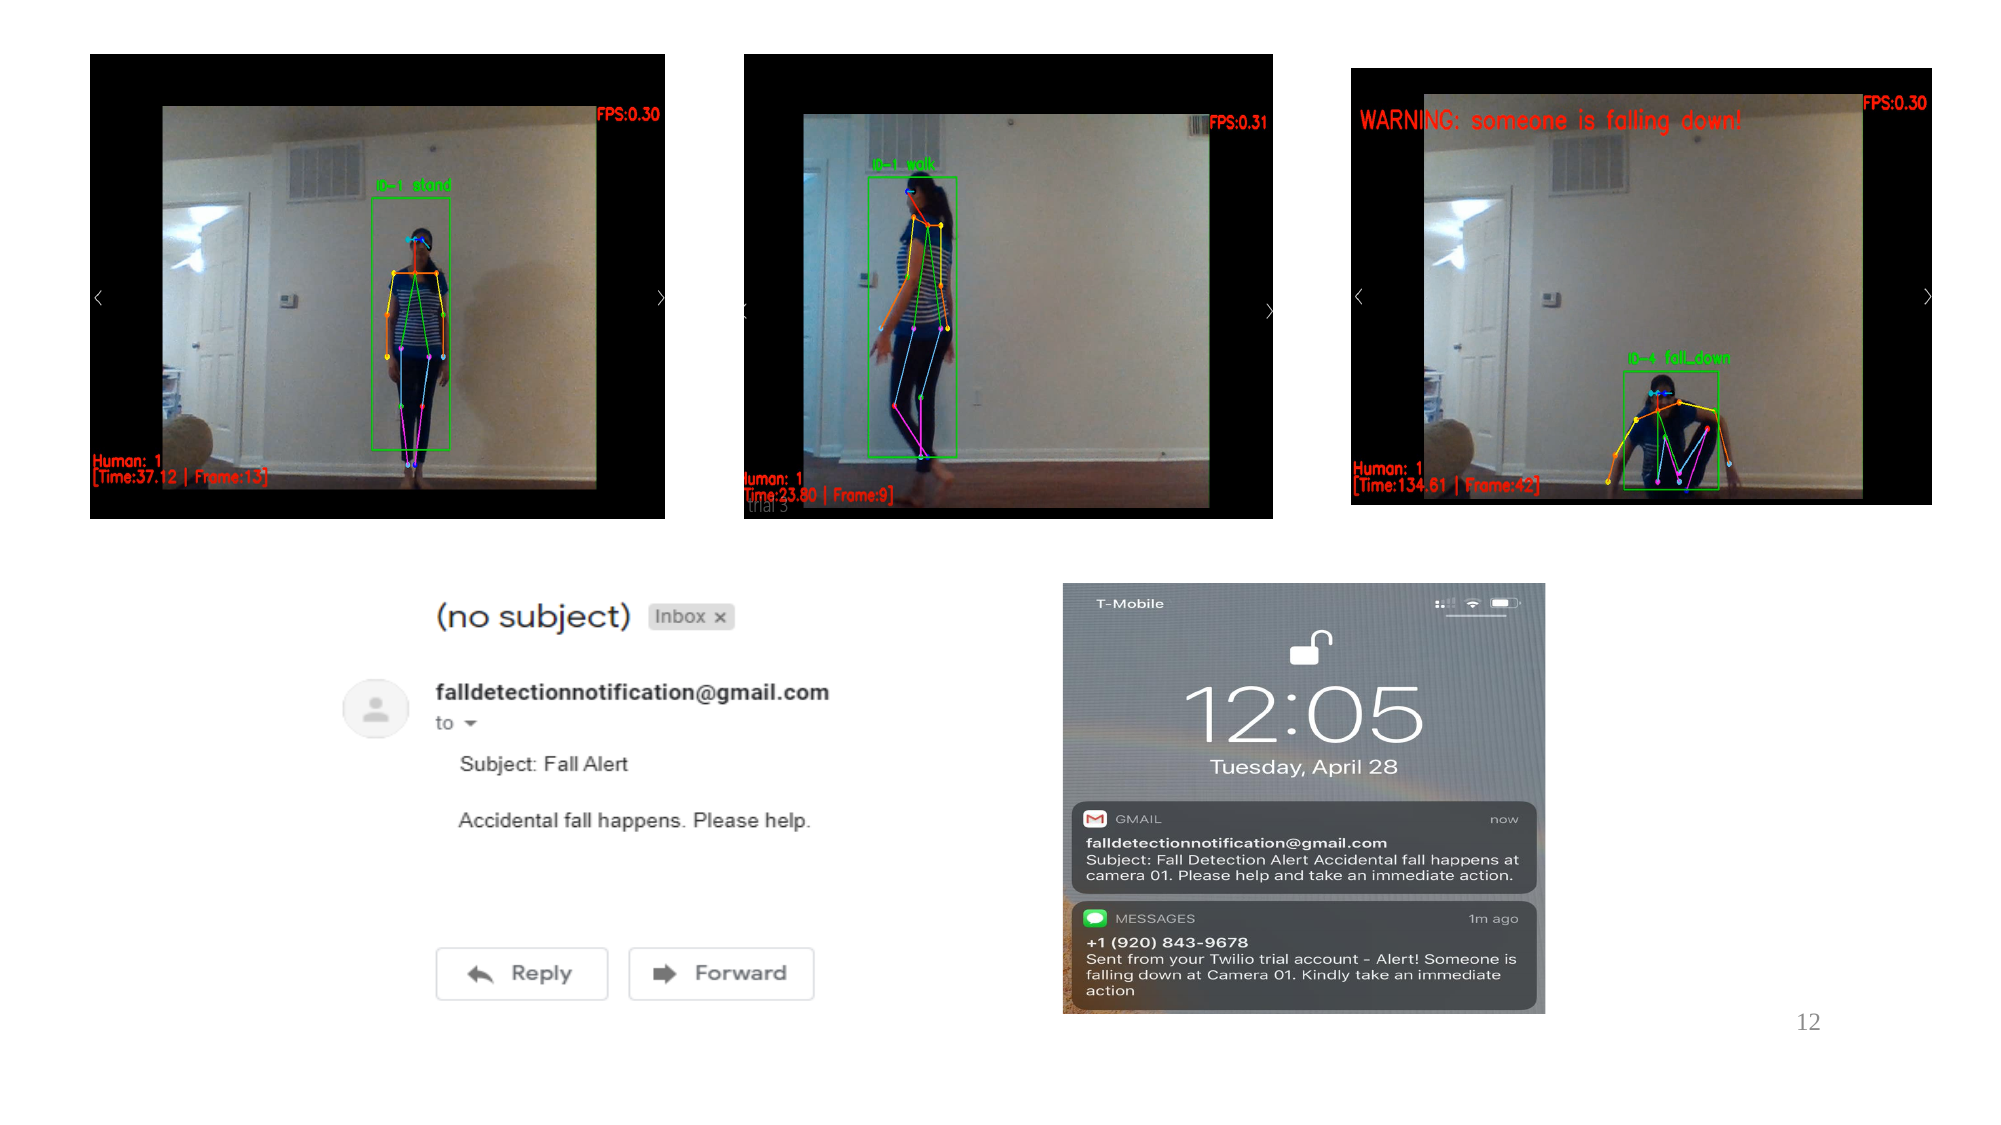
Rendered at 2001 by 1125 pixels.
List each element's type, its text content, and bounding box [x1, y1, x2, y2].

picture [90, 54, 665, 519]
slide_number 12 [1385, 990, 1836, 1051]
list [744, 54, 1273, 519]
picture [333, 583, 938, 1036]
picture [1351, 68, 1933, 505]
picture [1062, 583, 1546, 1014]
